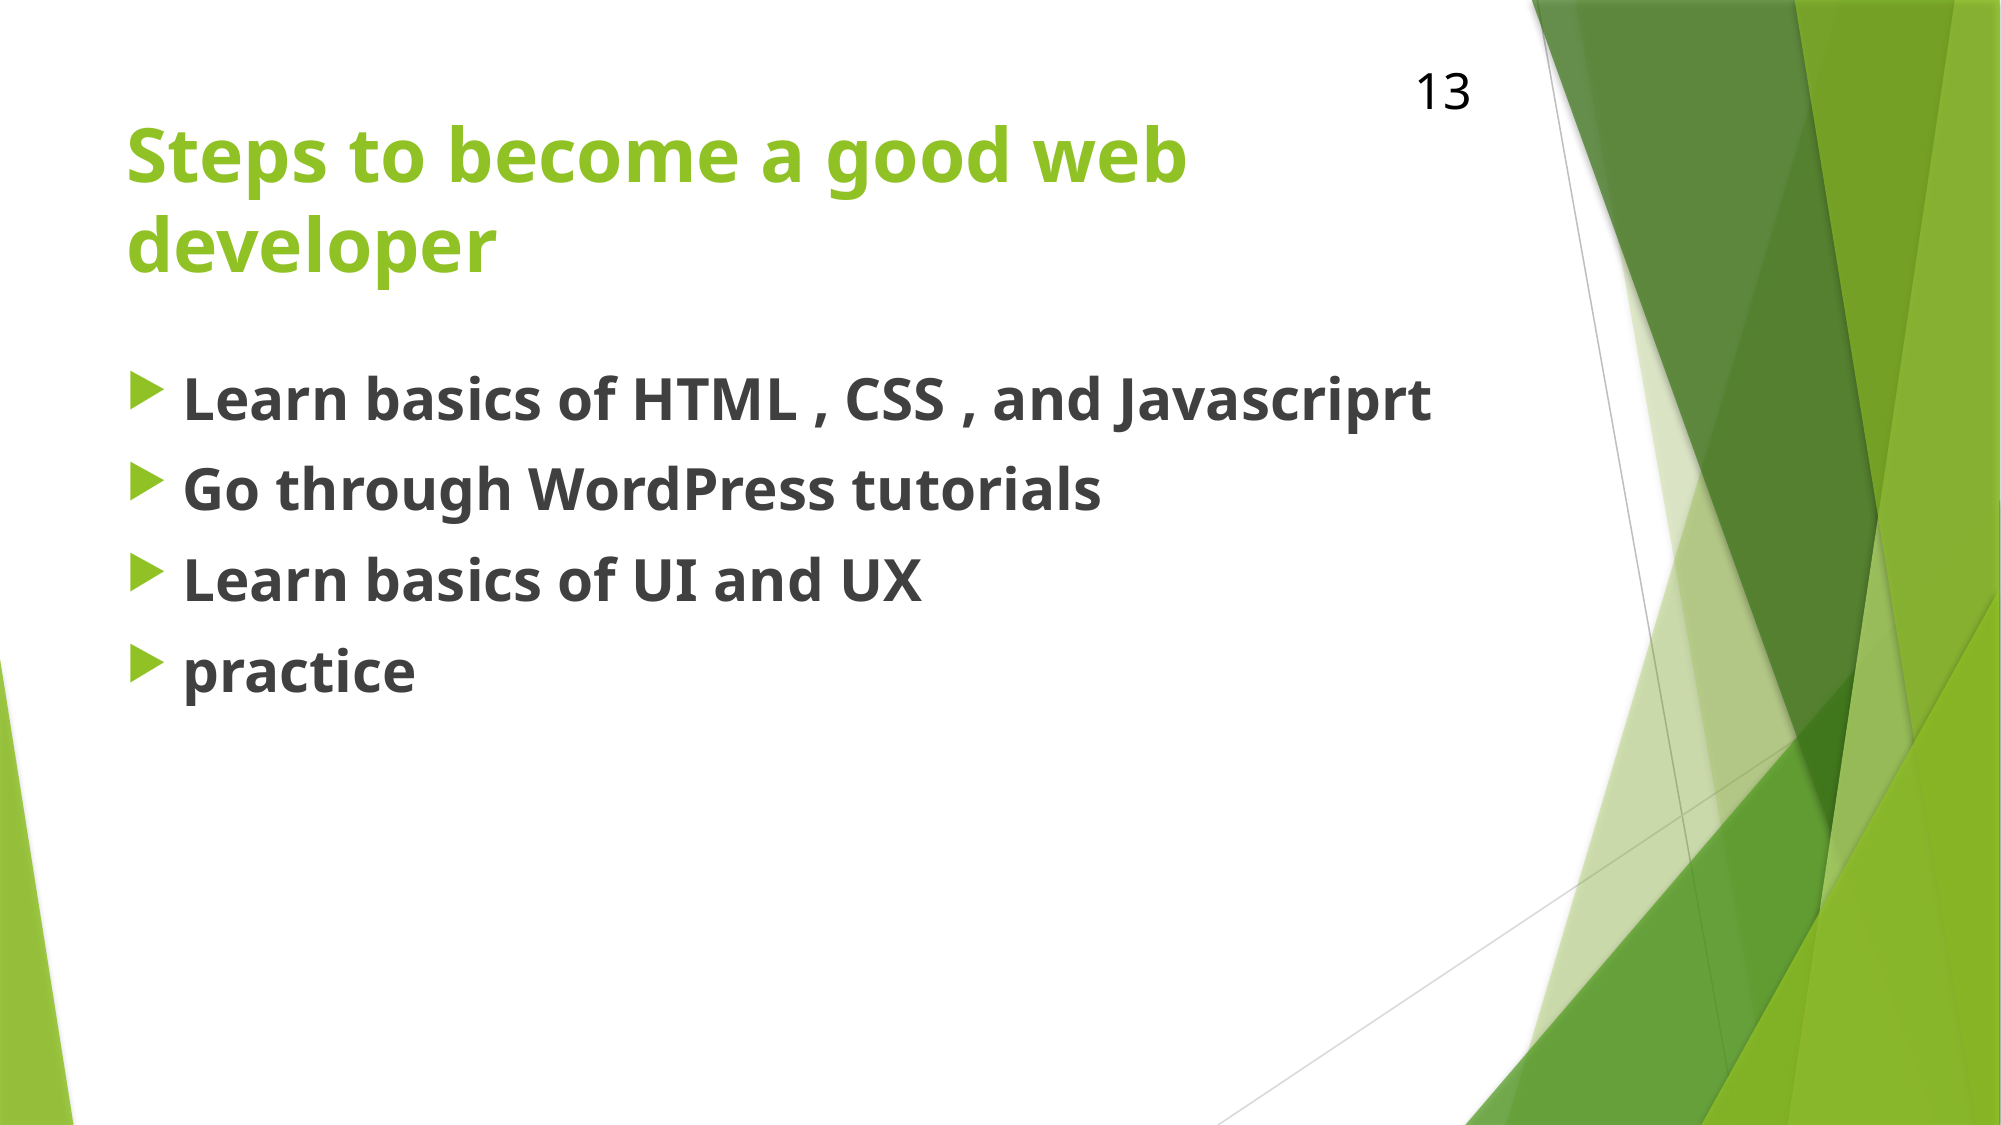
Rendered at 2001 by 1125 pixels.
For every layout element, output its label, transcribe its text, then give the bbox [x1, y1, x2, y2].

list Learn basics of HTML , CSS , and Javascriprt Go through WordPress tutorials Learn basics of UI and UX practice [111, 354, 1522, 992]
title Steps to become a good web developer [111, 99, 1522, 317]
text_box 13 [1400, 52, 1498, 127]
